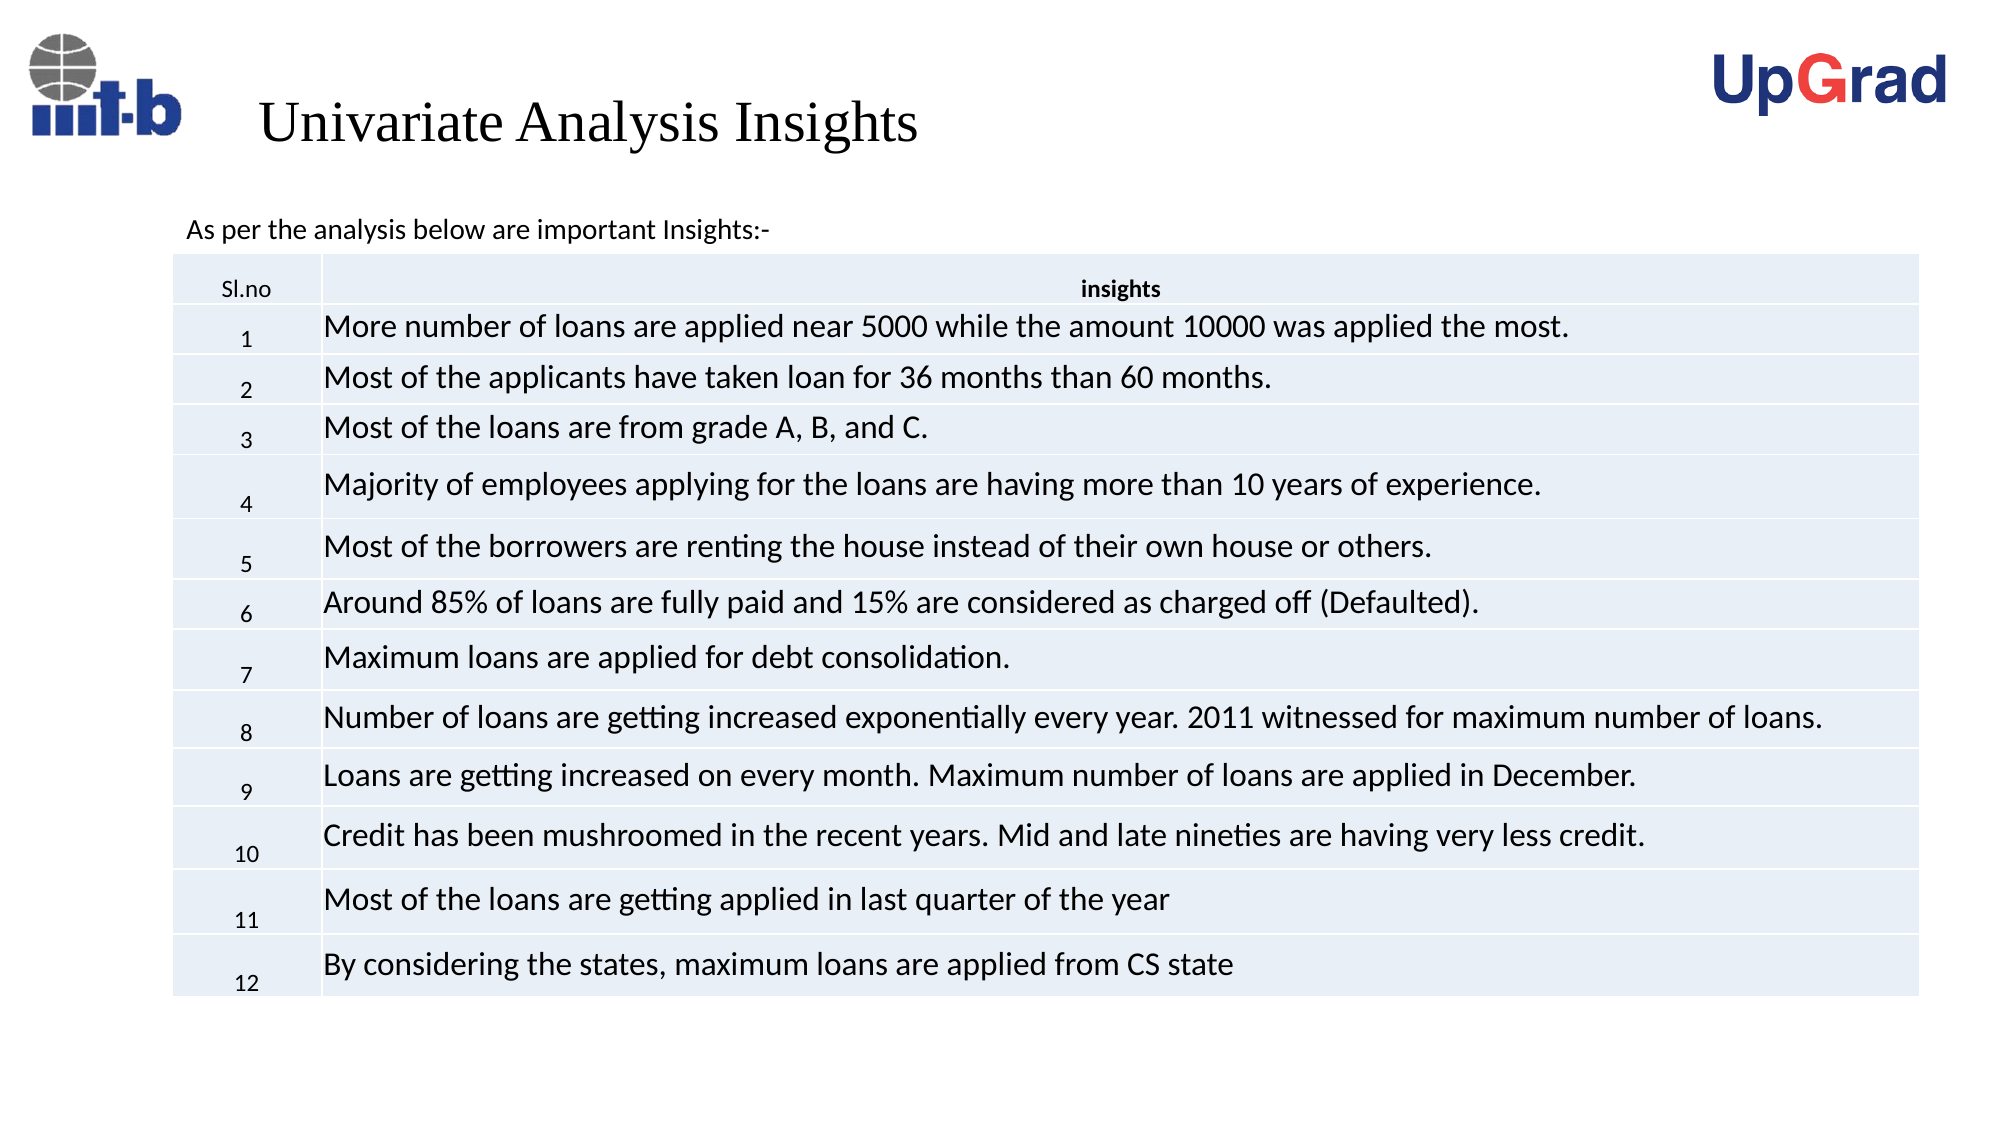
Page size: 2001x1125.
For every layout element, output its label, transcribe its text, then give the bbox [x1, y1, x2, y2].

table_cell 7 [173, 630, 321, 689]
table_cell Most of the loans are getting applied in last quarter of the year [323, 870, 1919, 933]
table_cell 12 [173, 935, 321, 996]
table_cell Most of the applicants have taken loan for 36 months than 60 months. [323, 355, 1919, 403]
table_cell 9 [173, 749, 321, 805]
table_cell Most of the borrowers are renting the house instead of their own house or others. [323, 519, 1919, 578]
table_cell 6 [173, 580, 321, 628]
table_cell 1 [173, 305, 321, 353]
table_cell 5 [173, 519, 321, 578]
table_cell Around 85% of loans are fully paid and 15% are considered as charged off (Defaulted). [323, 580, 1919, 628]
table_cell 10 [173, 807, 321, 868]
table_cell Loans are getting increased on every month. Maximum number of loans are applied in December. [323, 749, 1919, 805]
table_cell Maximum loans are applied for debt consolidation. [323, 630, 1919, 689]
title Univariate Analysis Insights [243, 75, 1772, 171]
table_cell Most of the loans are from grade A, B, and C. [323, 405, 1919, 454]
table_cell Majority of employees applying for the loans are having more than 10 years of experience. [323, 455, 1919, 518]
table_cell 2 [173, 355, 321, 403]
table_cell 4 [173, 455, 321, 518]
table_cell Number of loans are getting increased exponentially every year. 2011 witnessed for maximum number of loans. [323, 691, 1919, 747]
picture [0, 29, 208, 163]
table_header Sl.no [173, 254, 321, 303]
text_box As per the analysis below are important Insights:- [171, 202, 1763, 252]
table_cell 8 [173, 691, 321, 747]
table_cell 3 [173, 405, 321, 454]
table_header insights [323, 254, 1919, 303]
table_cell 11 [173, 870, 321, 933]
table_cell By considering the states, maximum loans are applied from CS state [323, 935, 1919, 996]
picture [1714, 53, 1952, 116]
table_cell More number of loans are applied near 5000 while the amount 10000 was applied the most. [323, 305, 1919, 353]
table_cell Credit has been mushroomed in the recent years. Mid and late nineties are having very less credit. [323, 807, 1919, 868]
